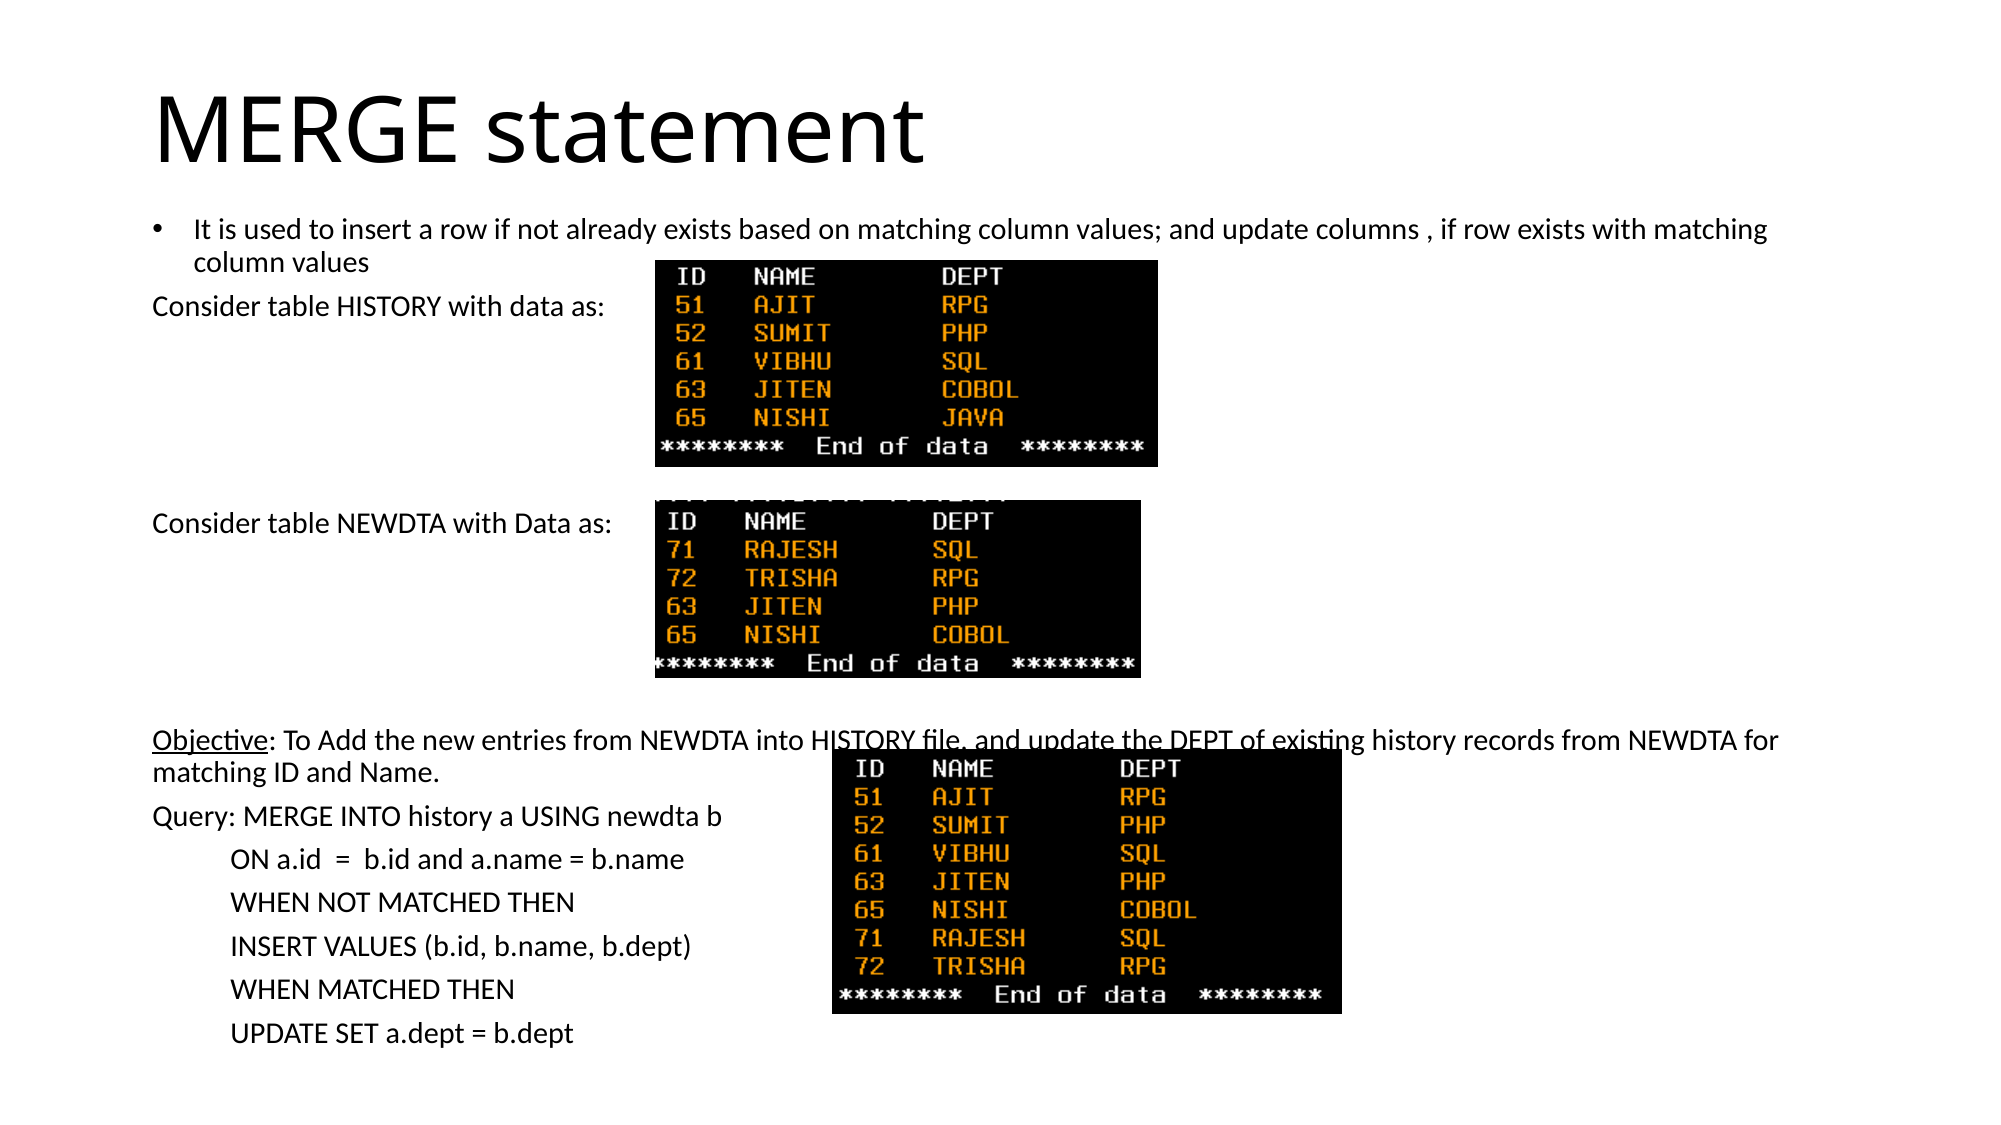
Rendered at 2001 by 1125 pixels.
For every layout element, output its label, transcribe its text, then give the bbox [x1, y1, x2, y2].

picture [832, 749, 1342, 1014]
picture [655, 500, 1141, 678]
picture [655, 260, 1158, 467]
list It is used to insert a row if not already exists based on matching column values; and update columns , if row exists with matching column values Consider table HISTORY with data as: Consider table NEWDTA with Data as: Objective: To Add the new entries from NEWDTA into HISTORY file, and update the DEPT of existing history records from NEWDTA for matching ID and Name. Query: MERGE INTO history a USING newdta b ON a.id = b.id and a.name = b.name WHEN NOT MATCHED THEN INSERT VALUES (b.id, b.name, b.dept) WHEN MATCHED THEN UPDATE SET a.dept = b.dept [137, 206, 1863, 1066]
title MERGE statement [137, 59, 1863, 206]
